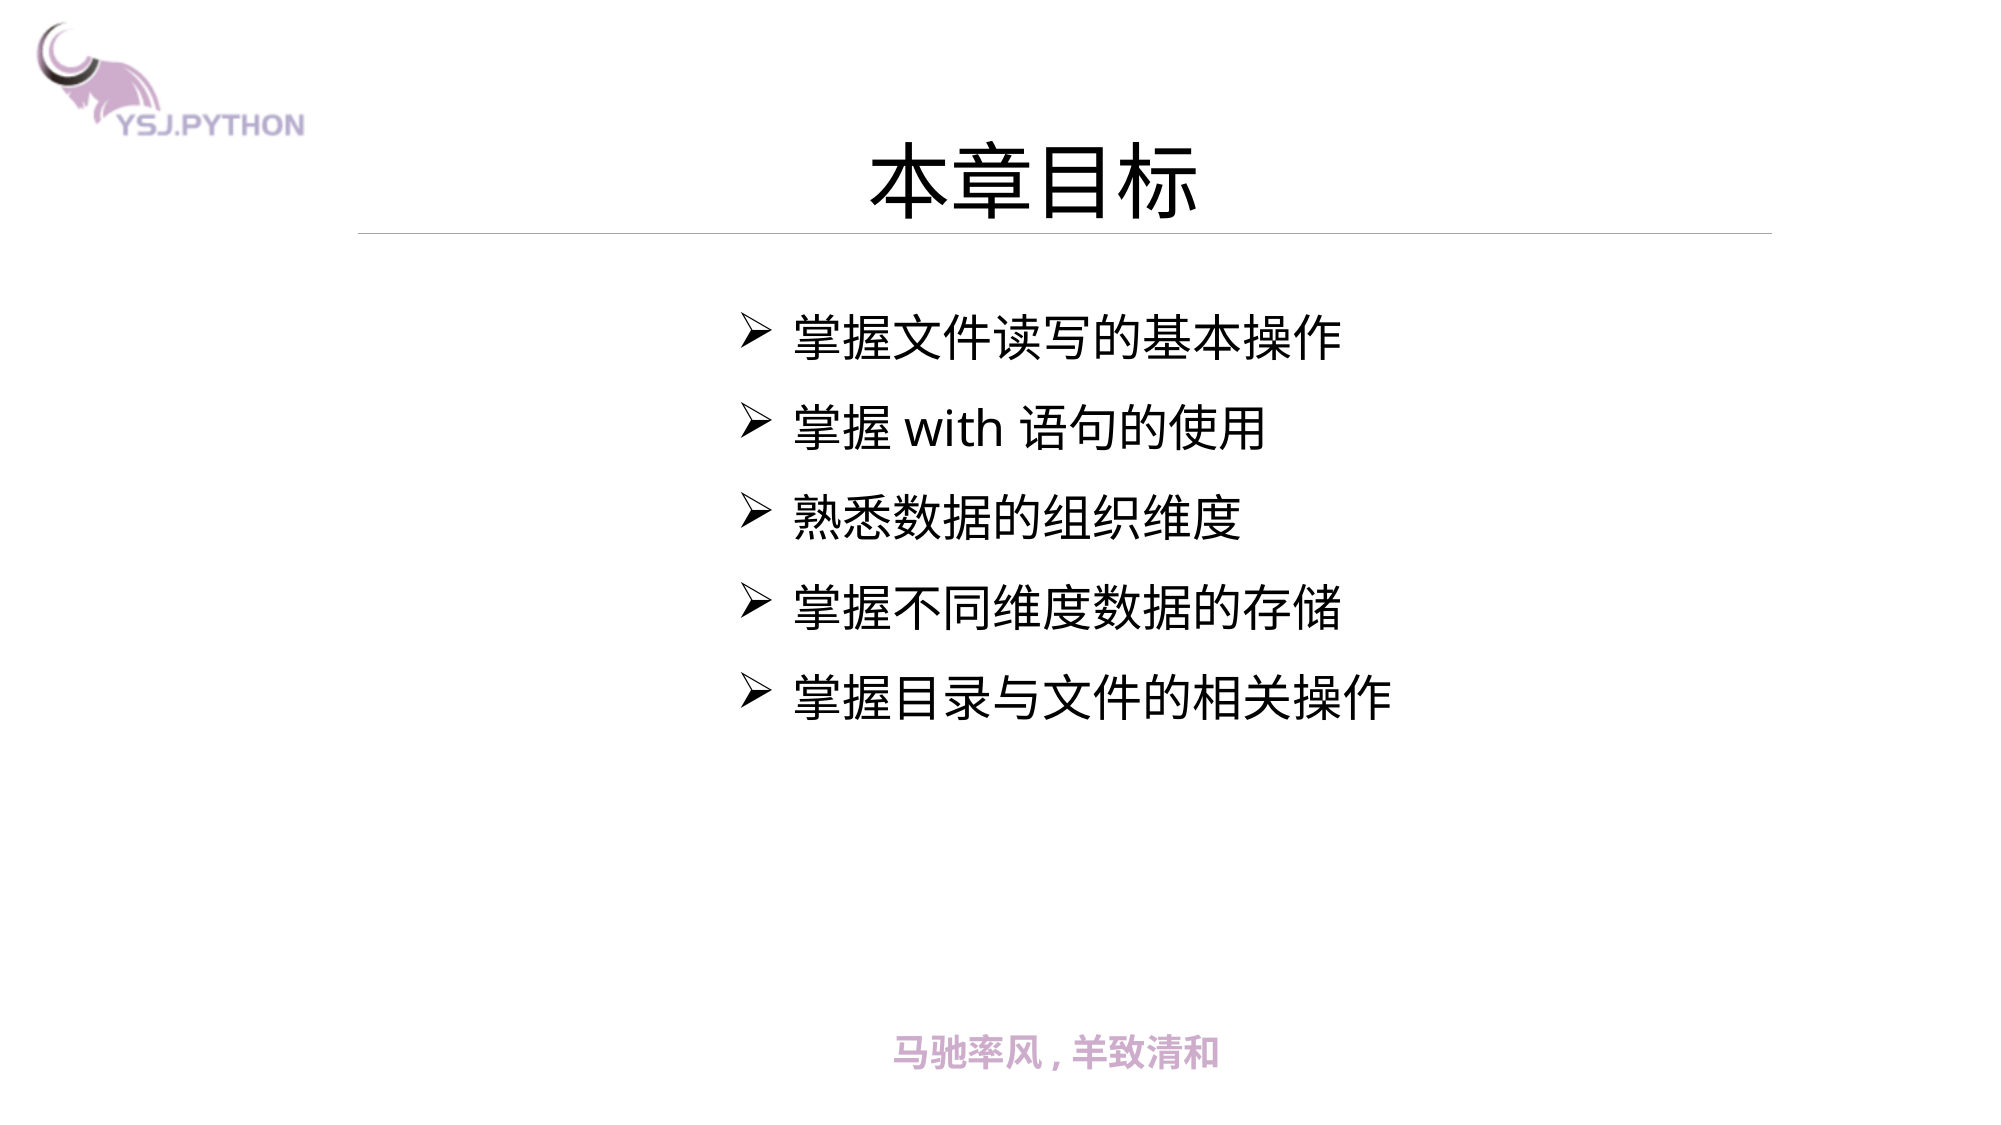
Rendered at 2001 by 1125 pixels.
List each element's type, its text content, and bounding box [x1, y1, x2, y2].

text_box 本章目标 [852, 121, 1216, 233]
text_box 掌握文件读写的基本操作 掌握with语句的使用 熟悉数据的组织维度 掌握不同维度数据的存储 掌握目录与文件的相关操作 [721, 269, 1408, 734]
text_box 马驰率风,羊致清和 [877, 1021, 1305, 1082]
picture [0, 0, 346, 159]
